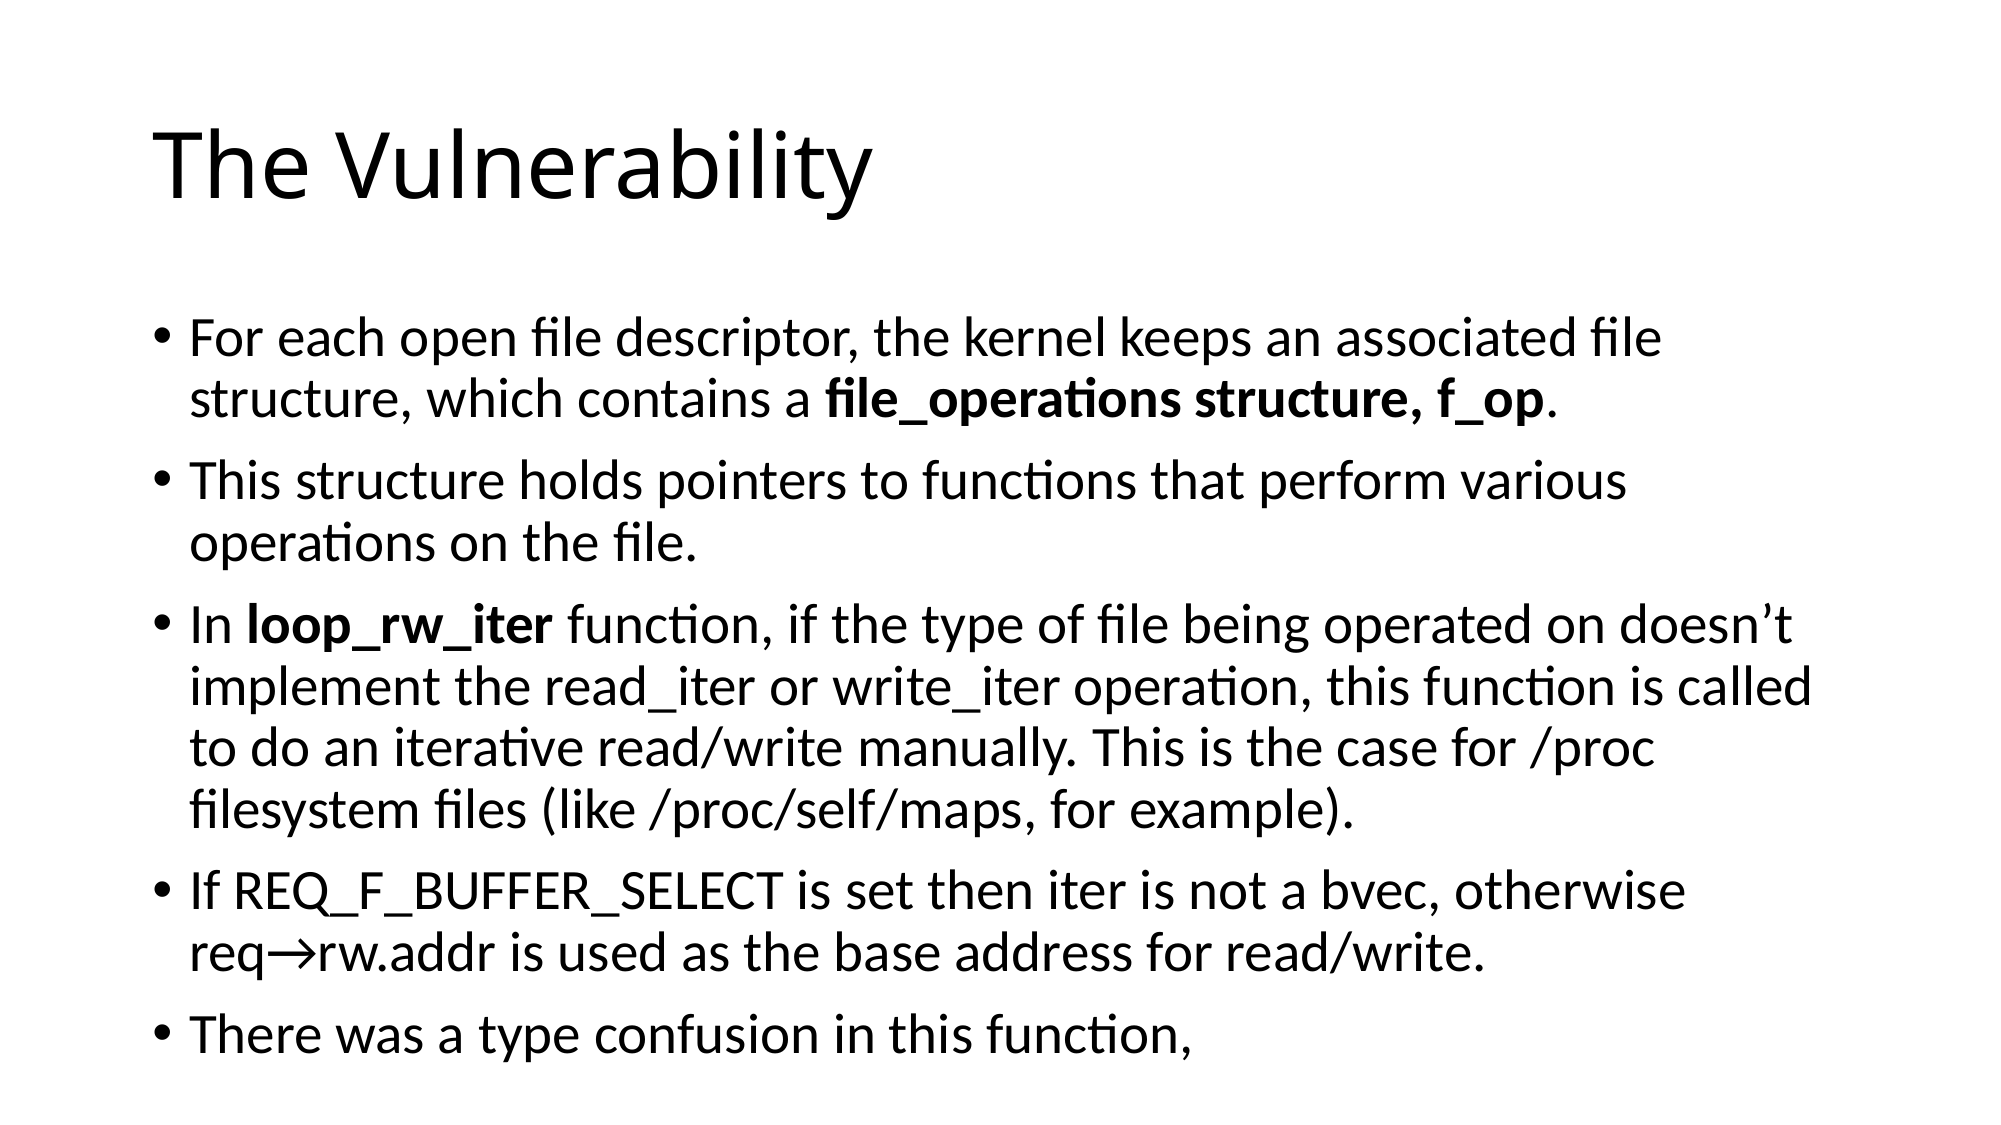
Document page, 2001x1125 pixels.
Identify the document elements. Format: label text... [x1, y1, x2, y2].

title The Vulnerability [137, 59, 1863, 278]
list For each open file descriptor, the kernel keeps an associated file structure, which contains a file_operations structure, f_op. This structure holds pointers to functions that perform various operations on the file. In loop_rw_iter function, if the type of file being operated on doesn’t implement the read_iter or write_iter operation, this function is called to do an iterative read/write manually. This is the case for /proc filesystem files (like /proc/self/maps, for example). If REQ_F_BUFFER_SELECT is set then iter is not a bvec, otherwise req→rw.addr is used as the base address for read/write. There was a type confusion in this function, [137, 299, 1863, 1078]
